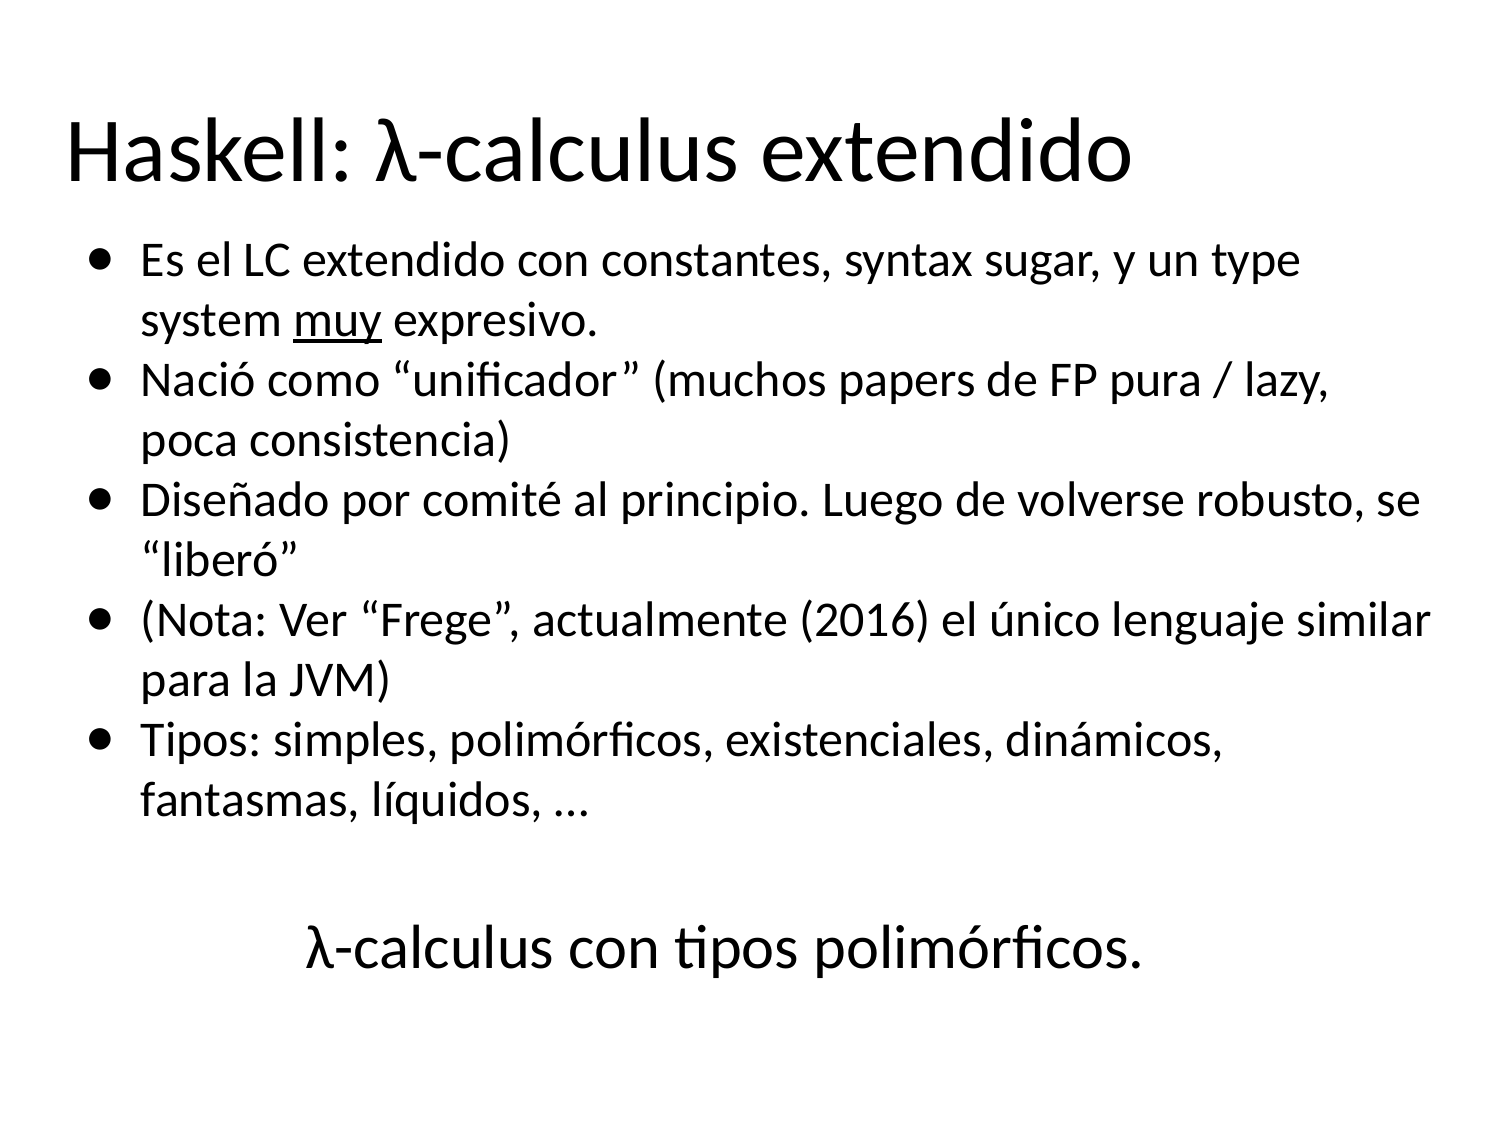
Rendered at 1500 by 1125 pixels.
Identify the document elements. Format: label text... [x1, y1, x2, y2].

text_box Haskell: λ-calculus extendido [51, 74, 1449, 168]
text_box λ-calculus con tipos polimórficos. [26, 891, 1425, 1125]
text_box Es el LC extendido con constantes, syntax sugar, y un type system muy expresivo. Nació como “unificador” (muchos papers de FP pura / lazy, poca consistencia) Diseñado por comité al principio. Luego de volverse robusto, se “liberó” (Nota: Ver “Frege”, actualmente (2016) el único lenguaje similar para la JVM) Tipos: simples, polimórficos, existenciales, dinámicos, fantasmas, líquidos, … [51, 211, 1449, 574]
